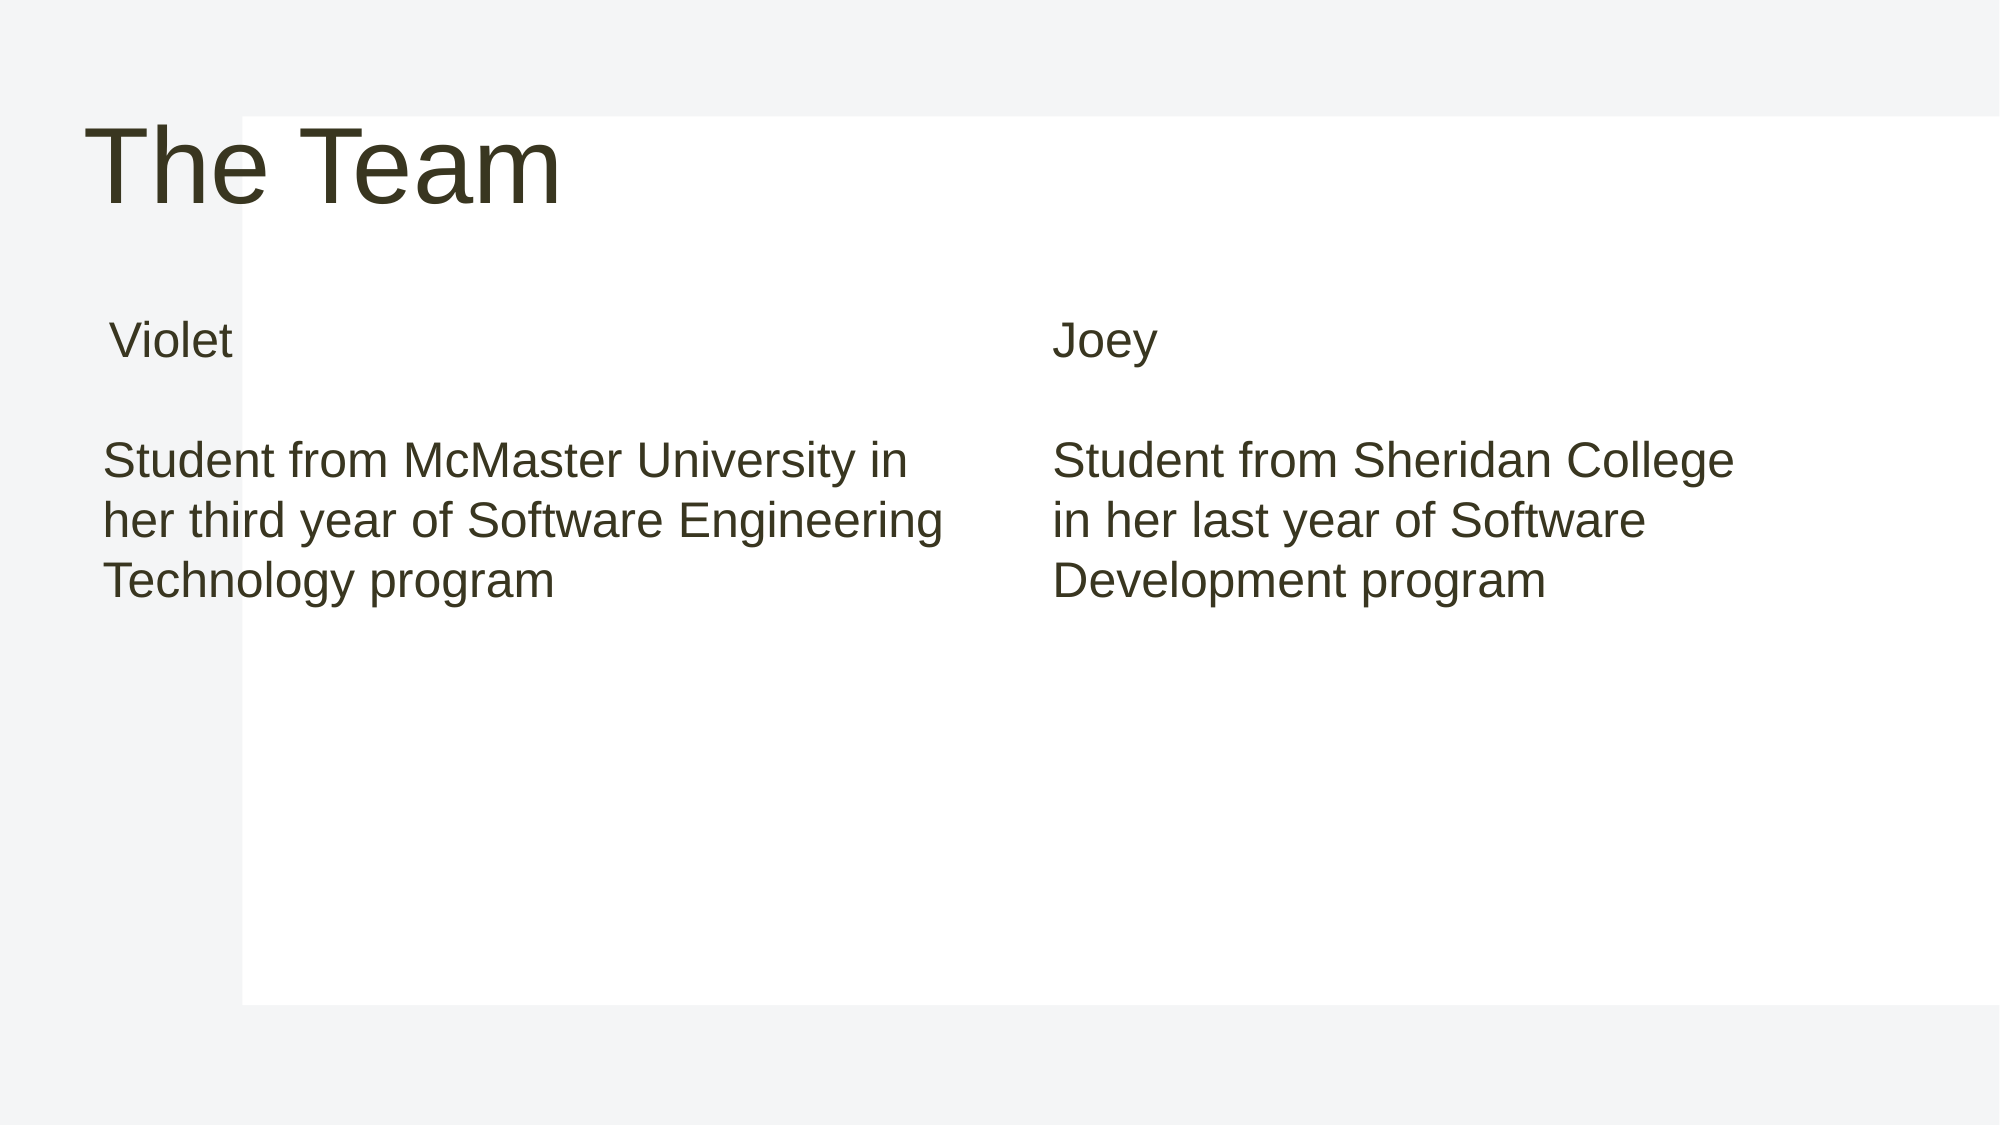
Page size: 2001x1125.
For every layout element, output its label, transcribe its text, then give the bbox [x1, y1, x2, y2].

title The Team [68, 59, 1799, 278]
list Violet Student from McMaster University in her third year of Software Engineering Technology program [68, 299, 988, 990]
list Joey Student from Sheridan College in her last year of Software Development program [1012, 299, 1799, 990]
